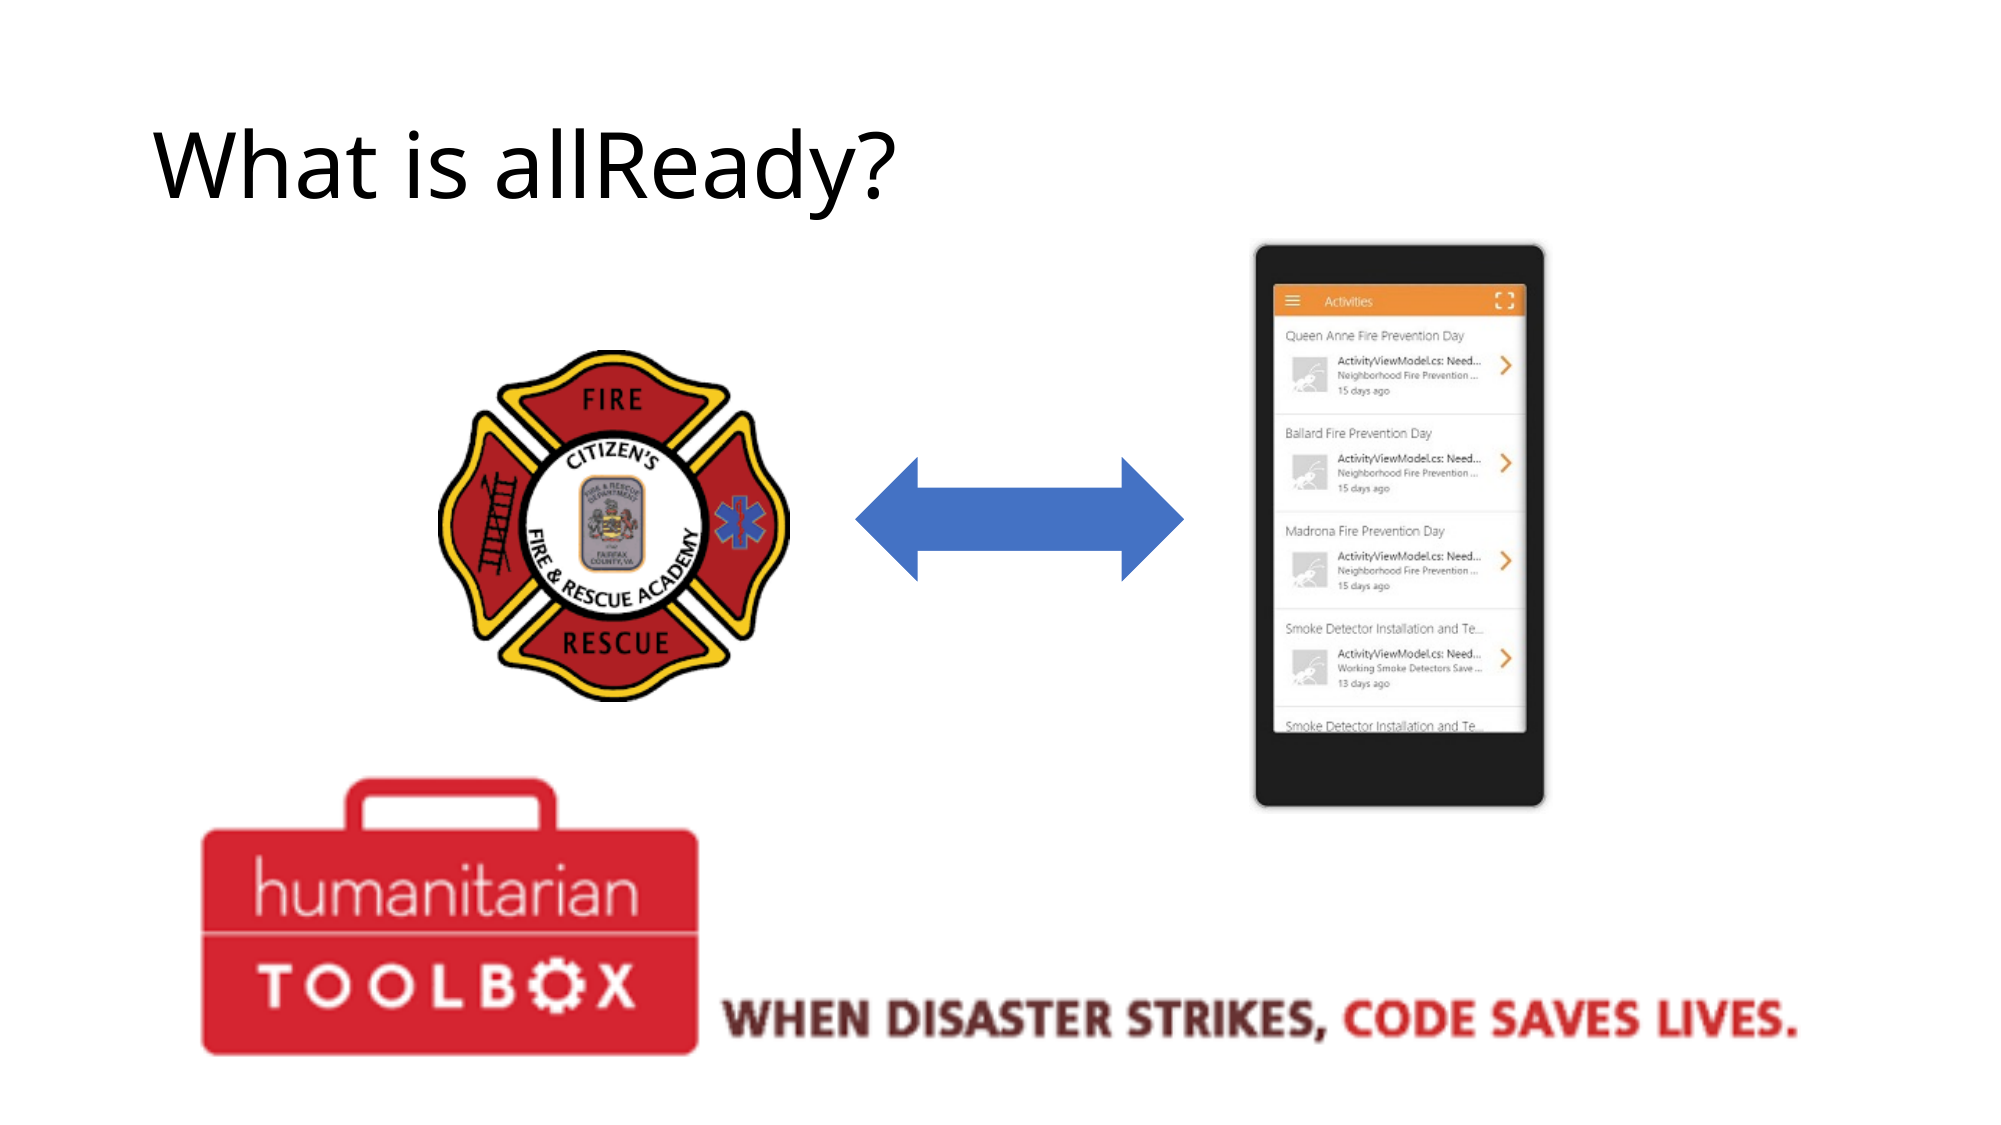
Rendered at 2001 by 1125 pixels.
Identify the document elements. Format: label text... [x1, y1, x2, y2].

text_box [850, 448, 1189, 590]
picture [1249, 238, 1553, 814]
picture [438, 350, 790, 702]
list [199, 774, 1801, 1063]
title What is allReady? [137, 59, 1863, 278]
